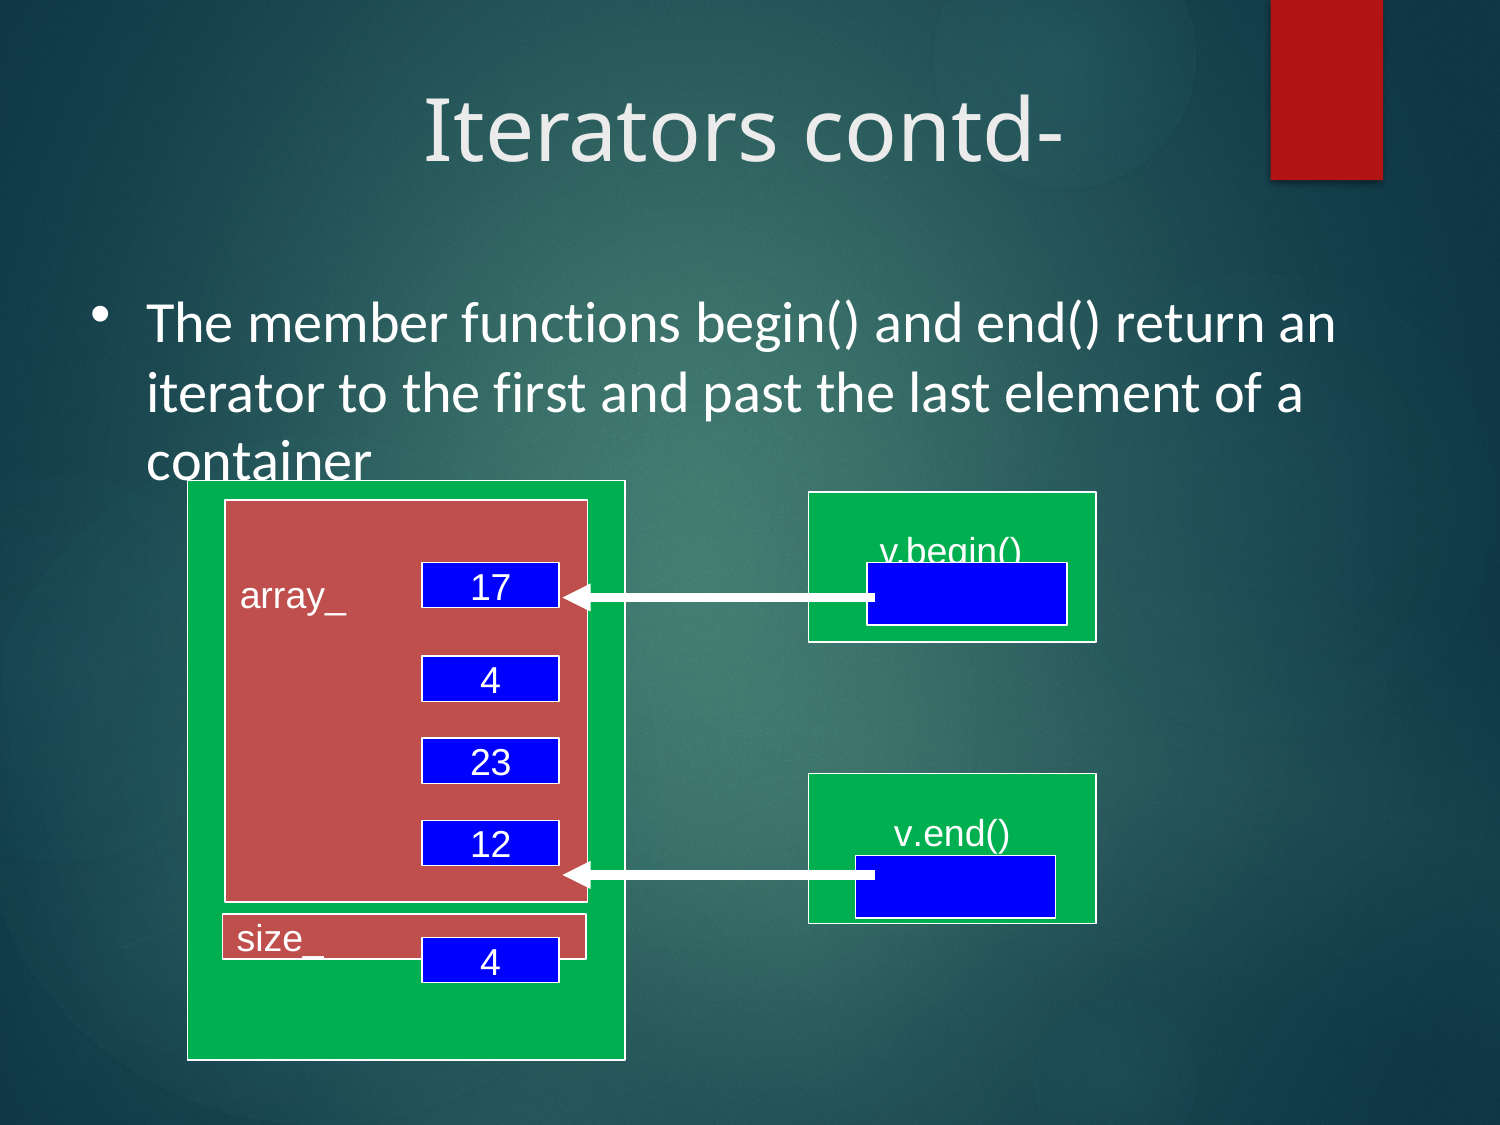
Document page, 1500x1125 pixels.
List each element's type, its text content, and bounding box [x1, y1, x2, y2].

text_box v.begin() [877, 527, 1028, 562]
text_box [224, 499, 588, 903]
text_box v.end() [891, 808, 1013, 854]
text_box 4 [421, 937, 560, 983]
text_box • [87, 275, 113, 346]
text_box 12 [421, 820, 560, 866]
text_box container [144, 422, 375, 493]
title Iterators contd- [79, 74, 1237, 263]
text_box 4 [421, 656, 560, 702]
text_box [187, 480, 625, 1061]
text_box [562, 583, 591, 612]
text_box [562, 860, 591, 890]
text_box [808, 773, 1096, 924]
text_box size_ [222, 913, 586, 959]
text_box 17 [421, 562, 560, 608]
text_box [855, 855, 1056, 918]
text_box 23 [421, 738, 560, 784]
text_box array_ [237, 571, 348, 617]
text_box [808, 492, 1096, 643]
text_box The member functions begin() and end() return an iterator to the first and past the last element of a [144, 284, 1340, 425]
text_box [867, 562, 1068, 625]
